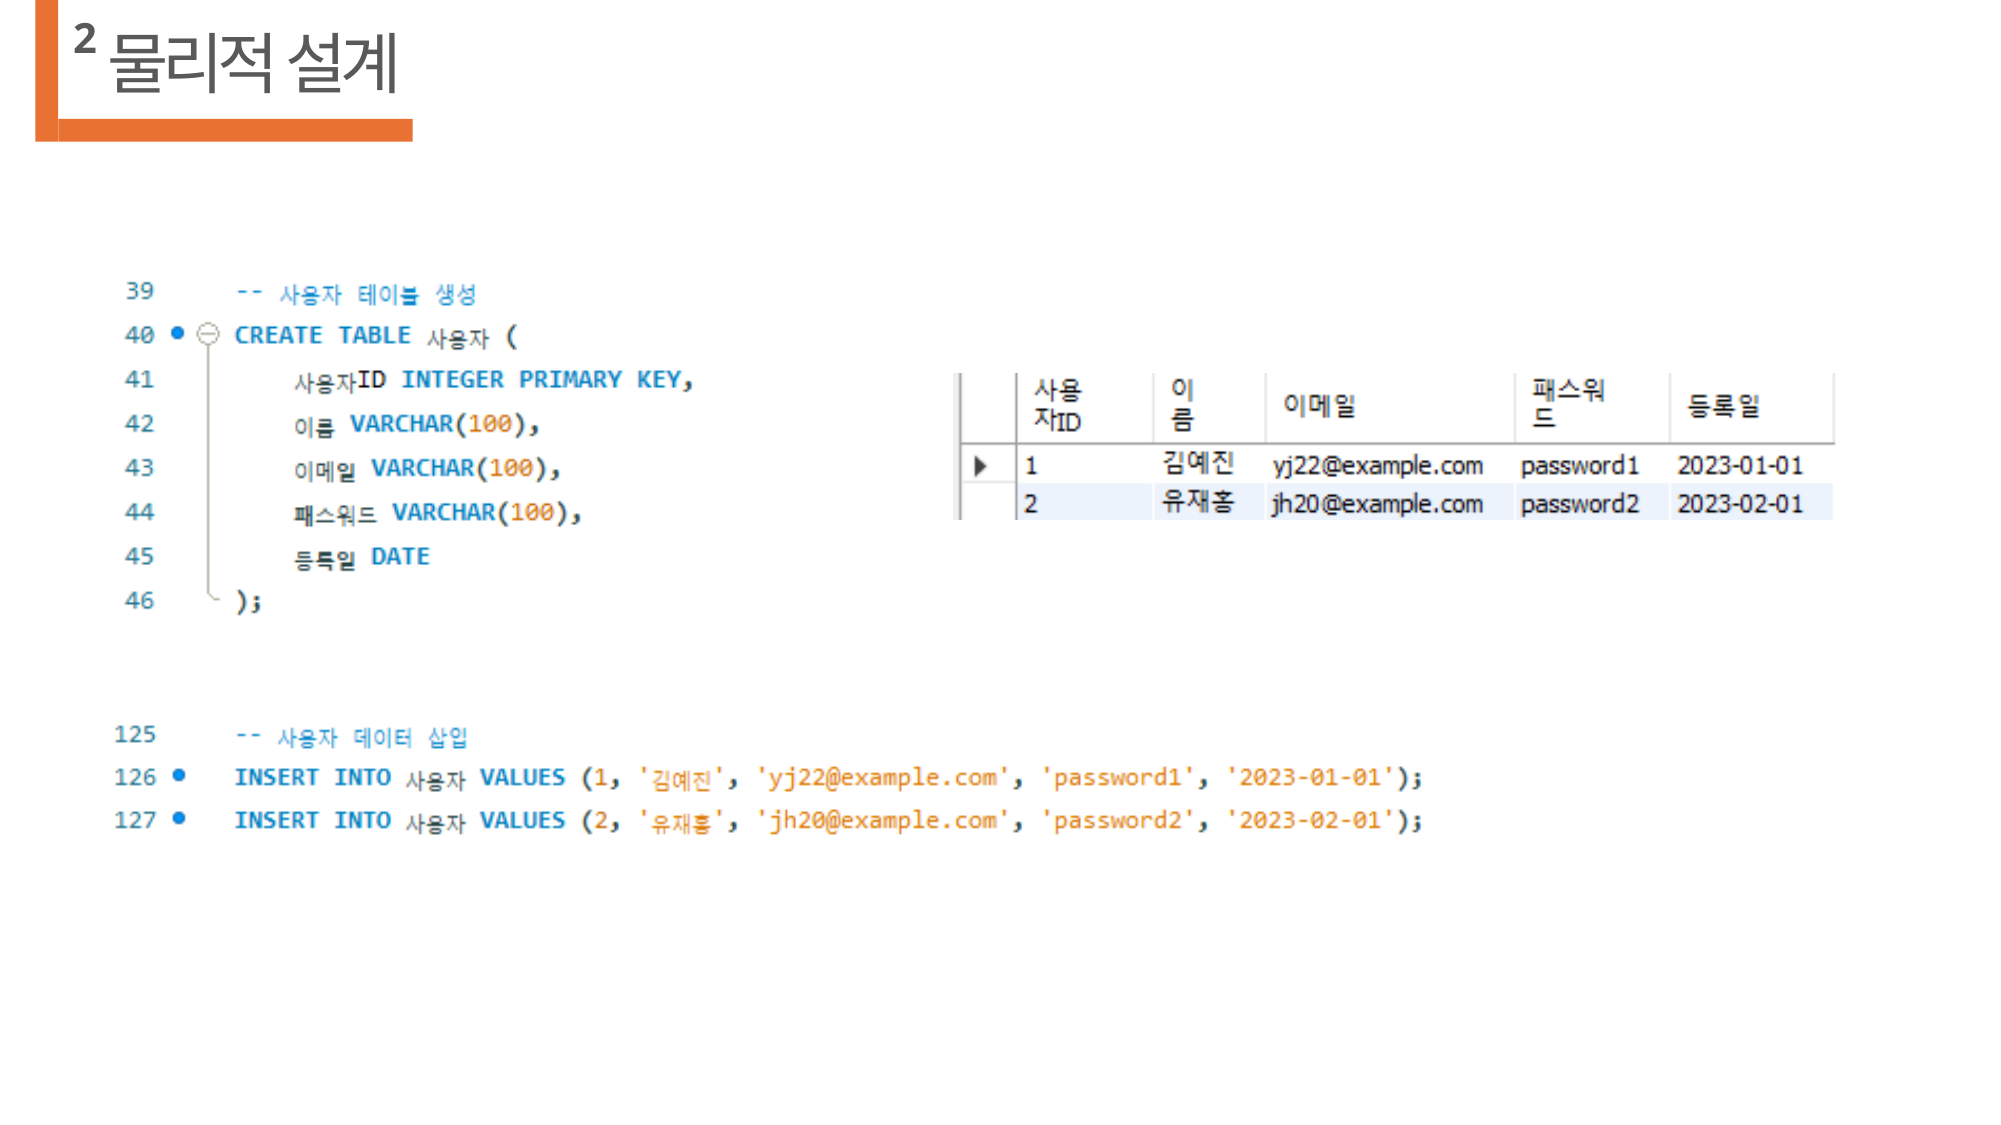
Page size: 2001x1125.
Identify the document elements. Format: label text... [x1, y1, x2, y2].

text_box 2 [58, 4, 136, 70]
picture [952, 372, 1913, 520]
picture [96, 268, 832, 625]
text_box [57, 117, 414, 143]
text_box 물리적 설계 [92, 14, 417, 110]
text_box [34, 0, 60, 143]
picture [96, 710, 1486, 848]
